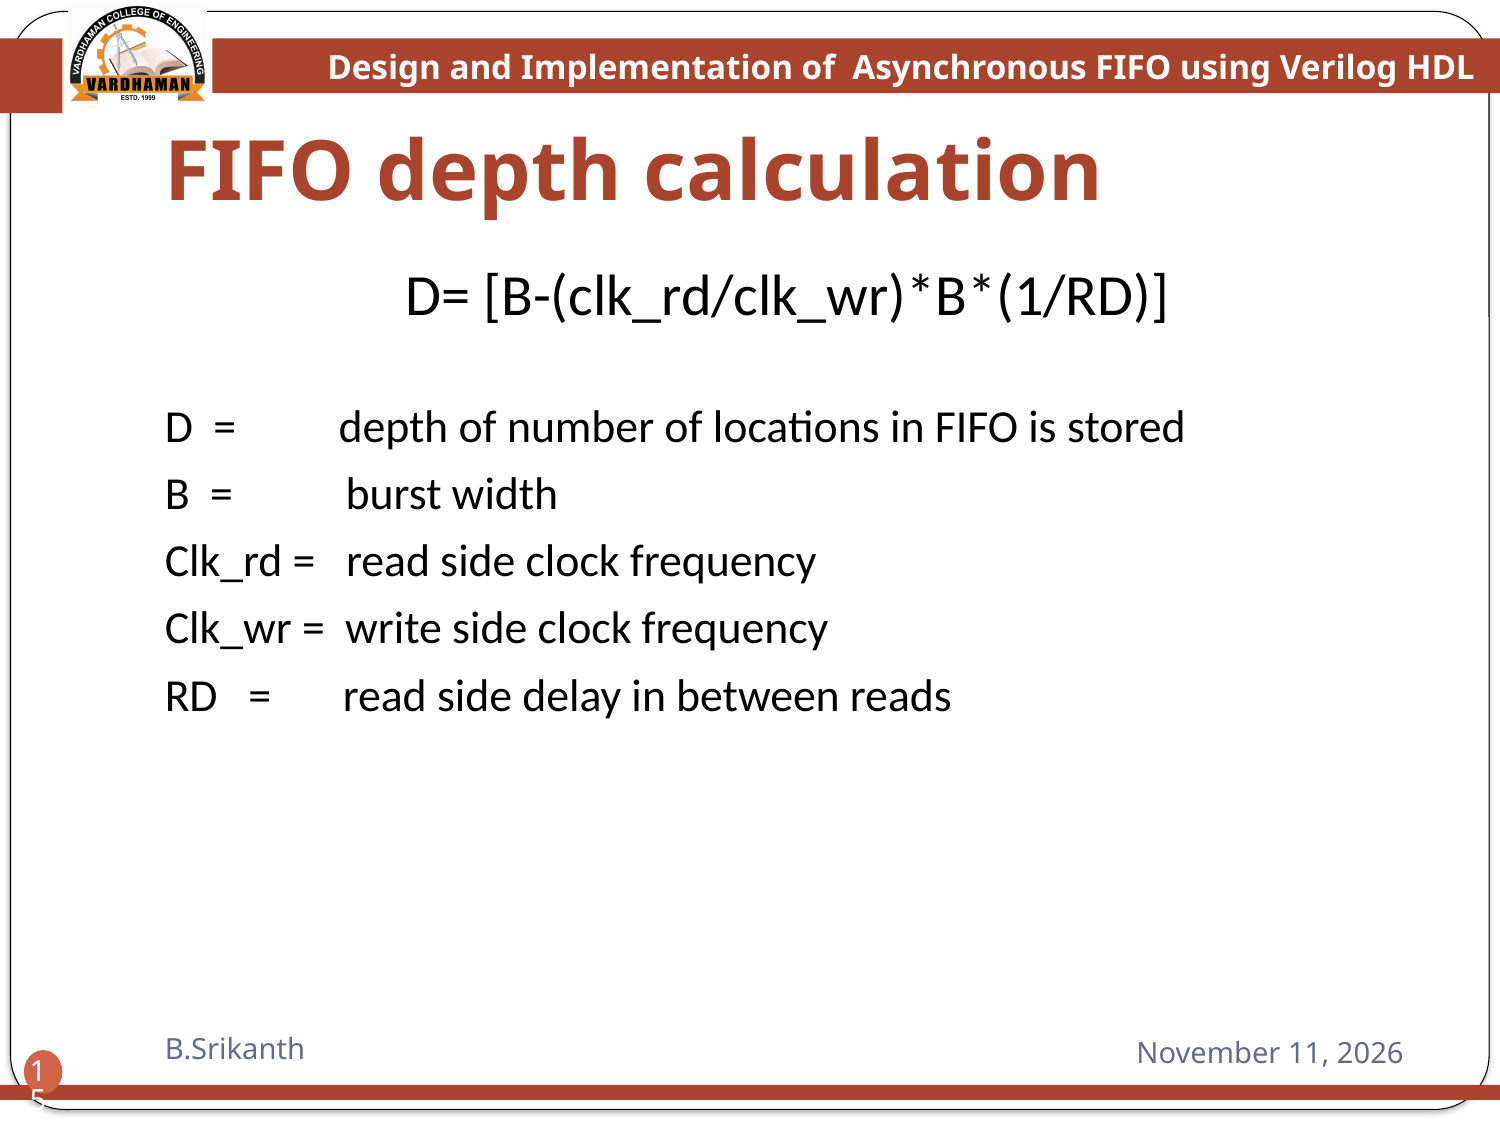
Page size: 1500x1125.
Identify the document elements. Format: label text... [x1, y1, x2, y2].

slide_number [1012, 1015, 1419, 1094]
footer B.Srikanth [150, 1012, 800, 1088]
title FIFO depth calculation [150, 45, 1425, 233]
list D= [B-(clk_rd/clk_wr)*B*(1/RD)] D = depth of number of locations in FIFO is stored B = burst width Clk_rd = read side clock frequency Clk_wr = write side clock frequency RD = read side delay in between reads [150, 249, 1425, 988]
slide_number 15 [23, 1050, 63, 1094]
